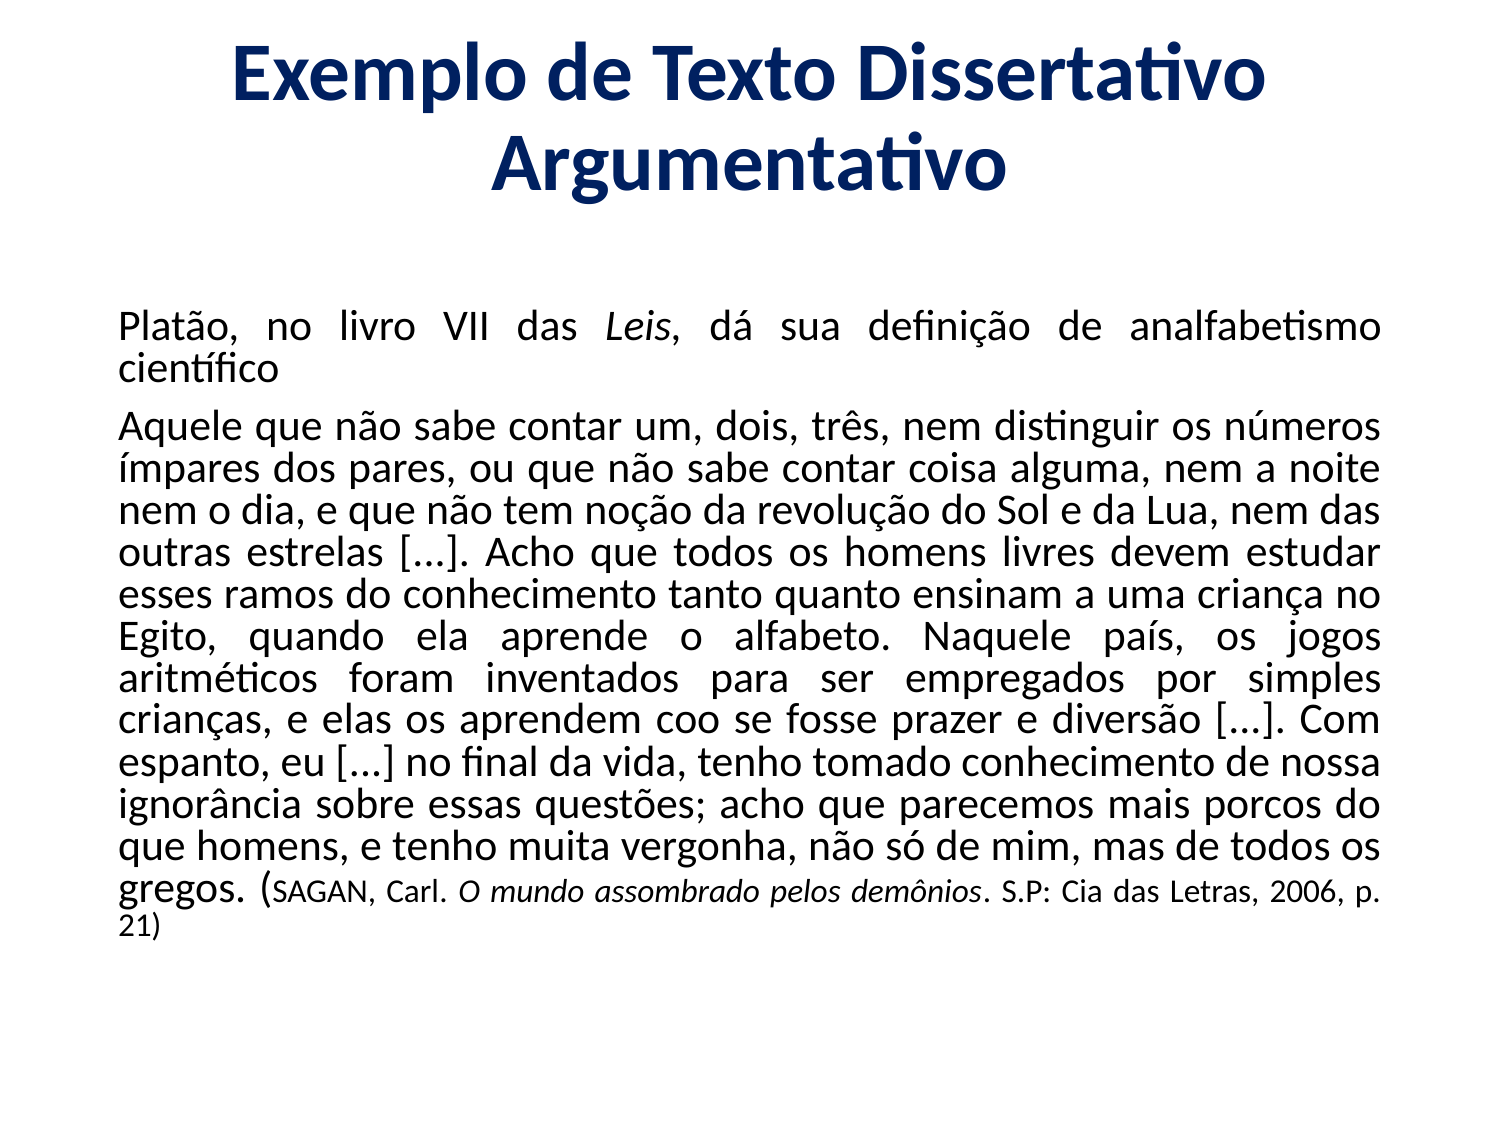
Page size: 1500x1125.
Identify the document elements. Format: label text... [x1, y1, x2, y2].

title Exemplo de Texto Dissertativo Argumentativo [103, 59, 1397, 278]
list Platão, no livro VII das Leis, dá sua definição de analfabetismo científico Aquele que não sabe contar um, dois, três, nem distinguir os números ímpares dos pares, ou que não sabe contar coisa alguma, nem a noite nem o dia, e que não tem noção da revolução do Sol e da Lua, nem das outras estrelas [...]. Acho que todos os homens livres devem estudar esses ramos do conhecimento tanto quanto ensinam a uma criança no Egito, quando ela aprende o alfabeto. Naquele país, os jogos aritméticos foram inventados para ser empregados por simples crianças, e elas os aprendem coo se fosse prazer e diversão [...]. Com espanto, eu [...] no final da vida, tenho tomado conhecimento de nossa ignorância sobre essas questões; acho que parecemos mais porcos do que homens, e tenho muita vergonha, não só de mim, mas de todos os gregos. (SAGAN, Carl. O mundo assombrado pelos demônios. S.P: Cia das Letras, 2006, p. 21) [103, 299, 1397, 1014]
